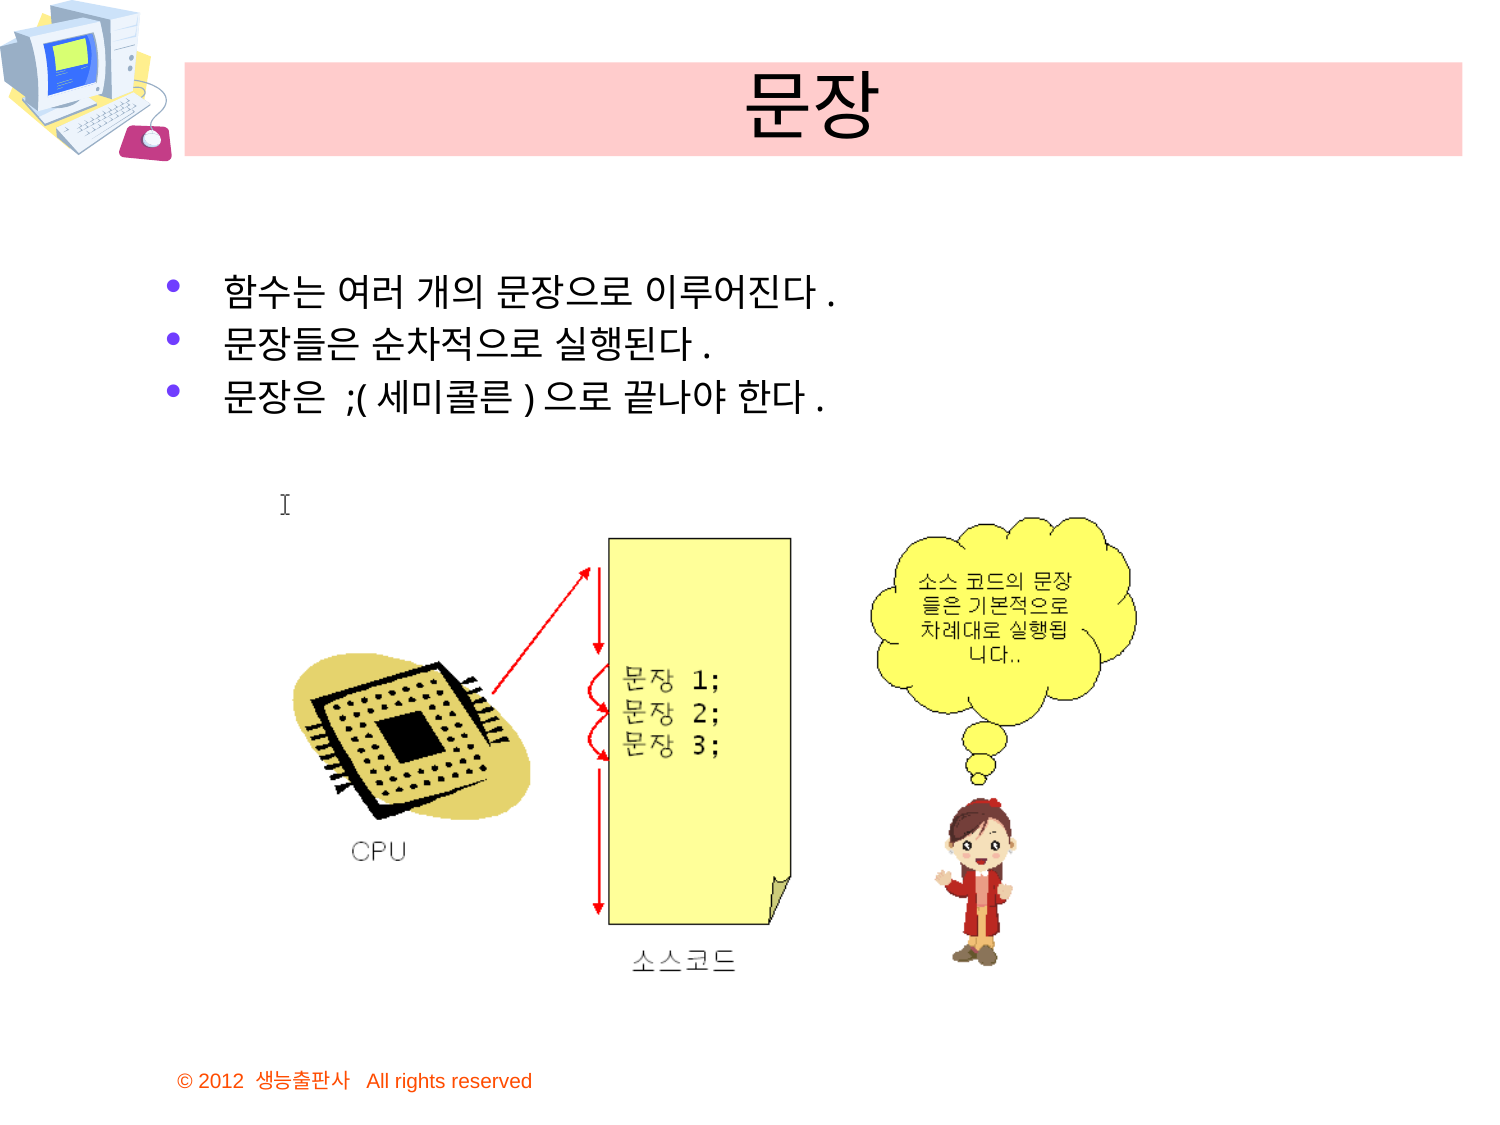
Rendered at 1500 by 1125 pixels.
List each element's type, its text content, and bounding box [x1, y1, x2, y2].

title 문장 [184, 62, 1463, 157]
list 함수는 여러 개의 문장으로 이루어진다. 문장들은 순차적으로 실행된다. 문장은 ;(세미콜른)으로 끝나야 한다. [152, 260, 1343, 846]
picture [259, 474, 1170, 994]
